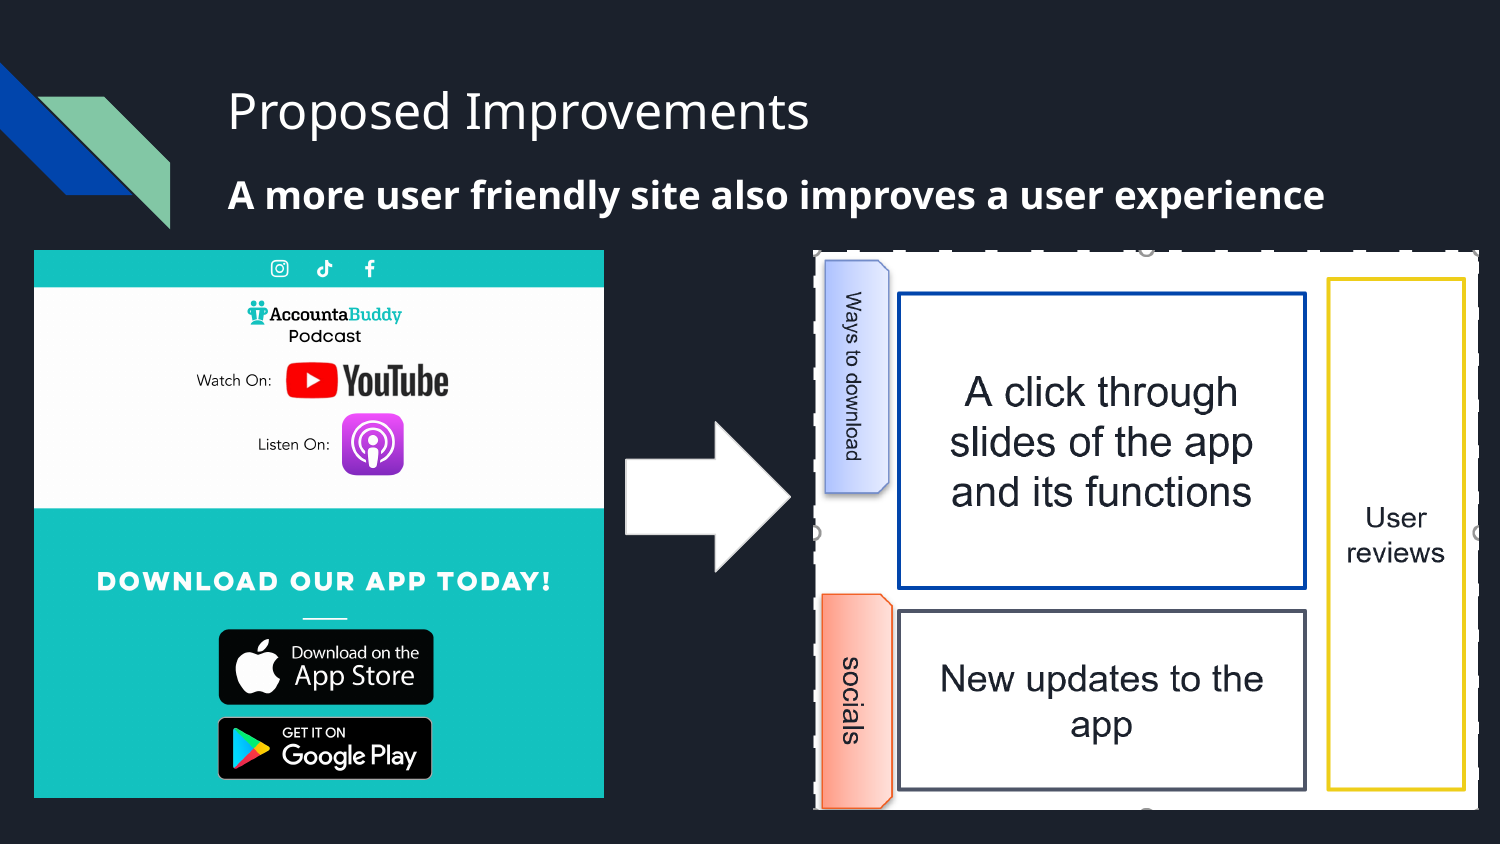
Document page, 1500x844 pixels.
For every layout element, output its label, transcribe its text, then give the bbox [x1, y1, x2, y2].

title Proposed Improvements [212, 64, 1368, 159]
picture [813, 249, 1480, 810]
text_box [625, 421, 791, 572]
list A more user friendly site also improves a user experience [212, 159, 1368, 664]
picture [34, 249, 604, 798]
